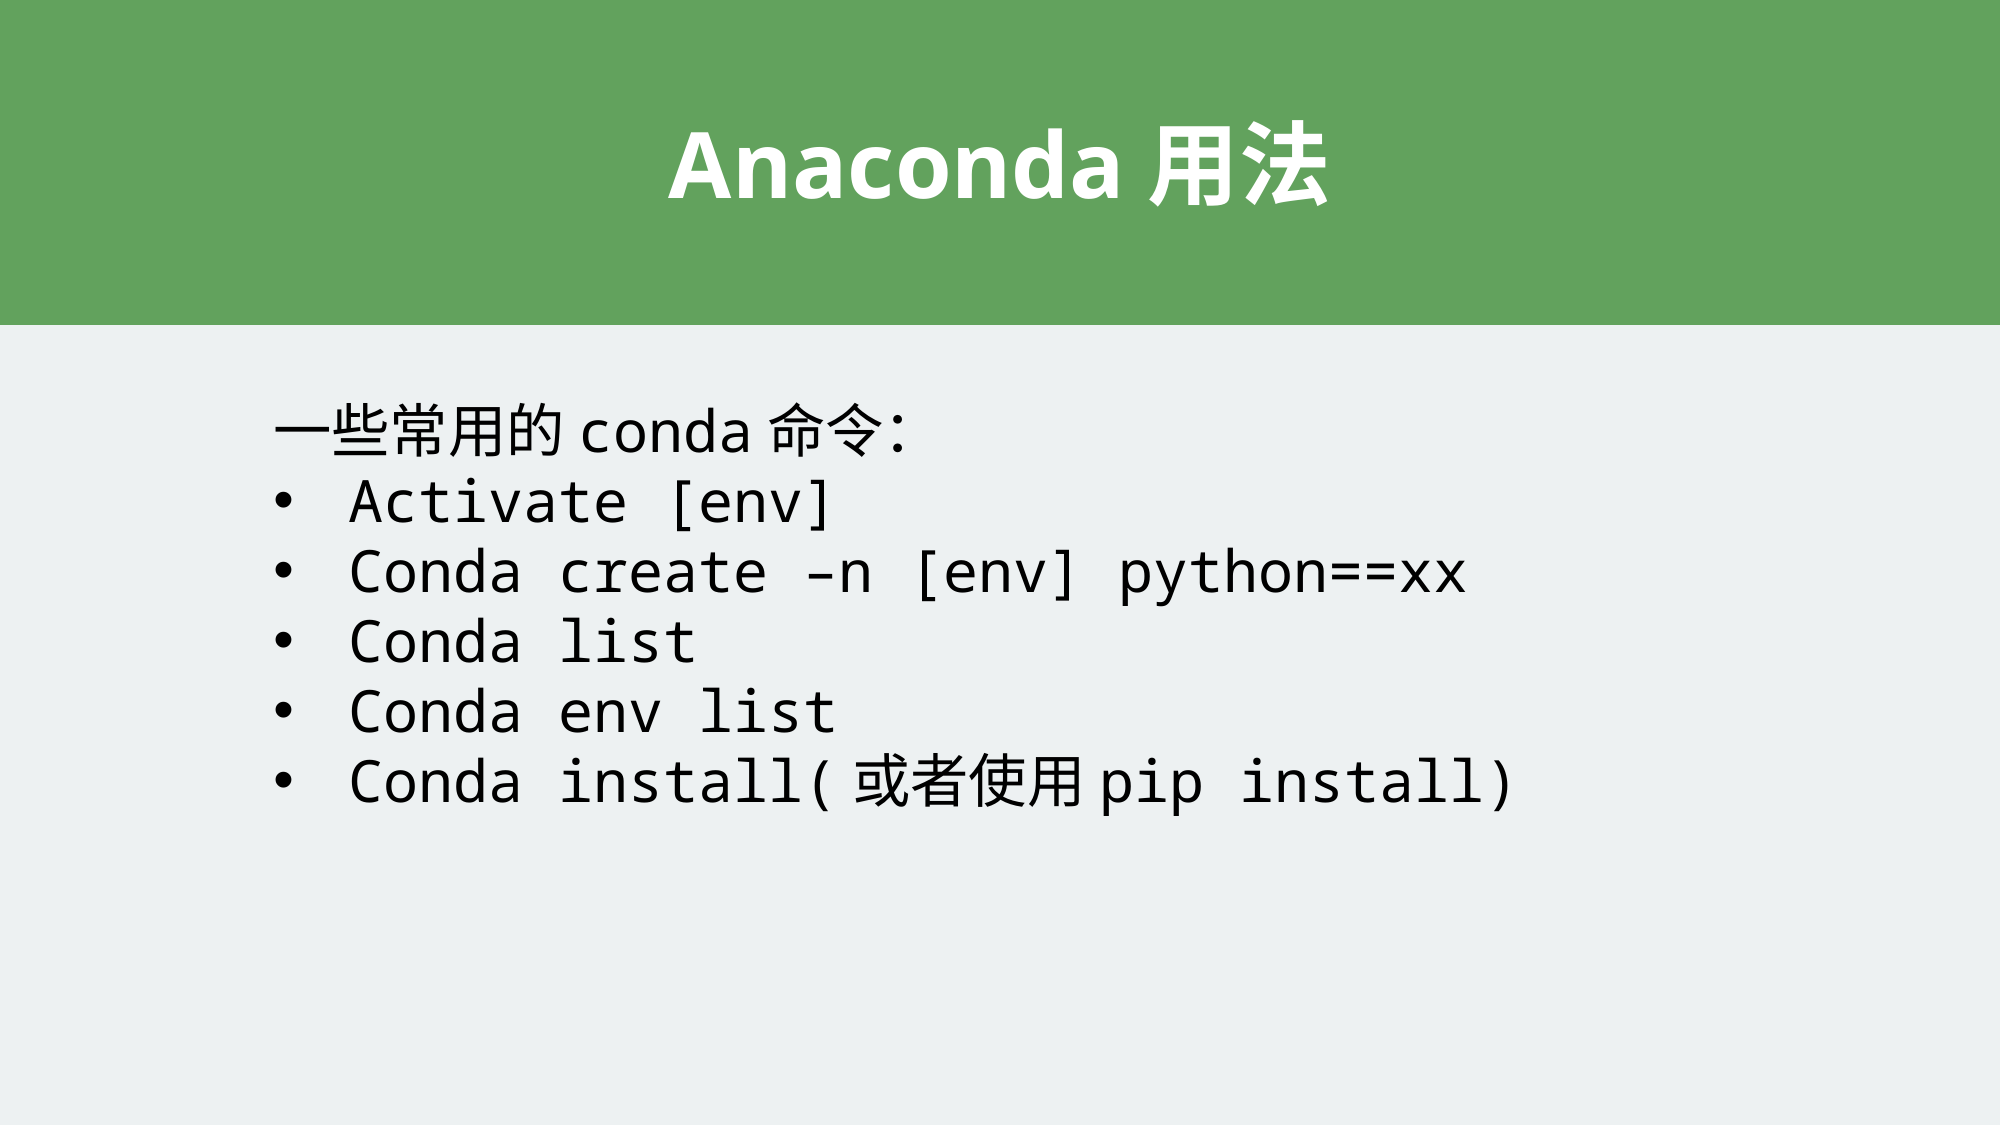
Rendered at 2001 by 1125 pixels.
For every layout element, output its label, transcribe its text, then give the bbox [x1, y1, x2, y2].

text_box 一些常用的conda命令： Activate [env] Conda create –n [env] python==xx Conda list Conda env list Conda install(或者使用pip install) [258, 387, 1643, 822]
title Anaconda用法 [137, 59, 1863, 278]
